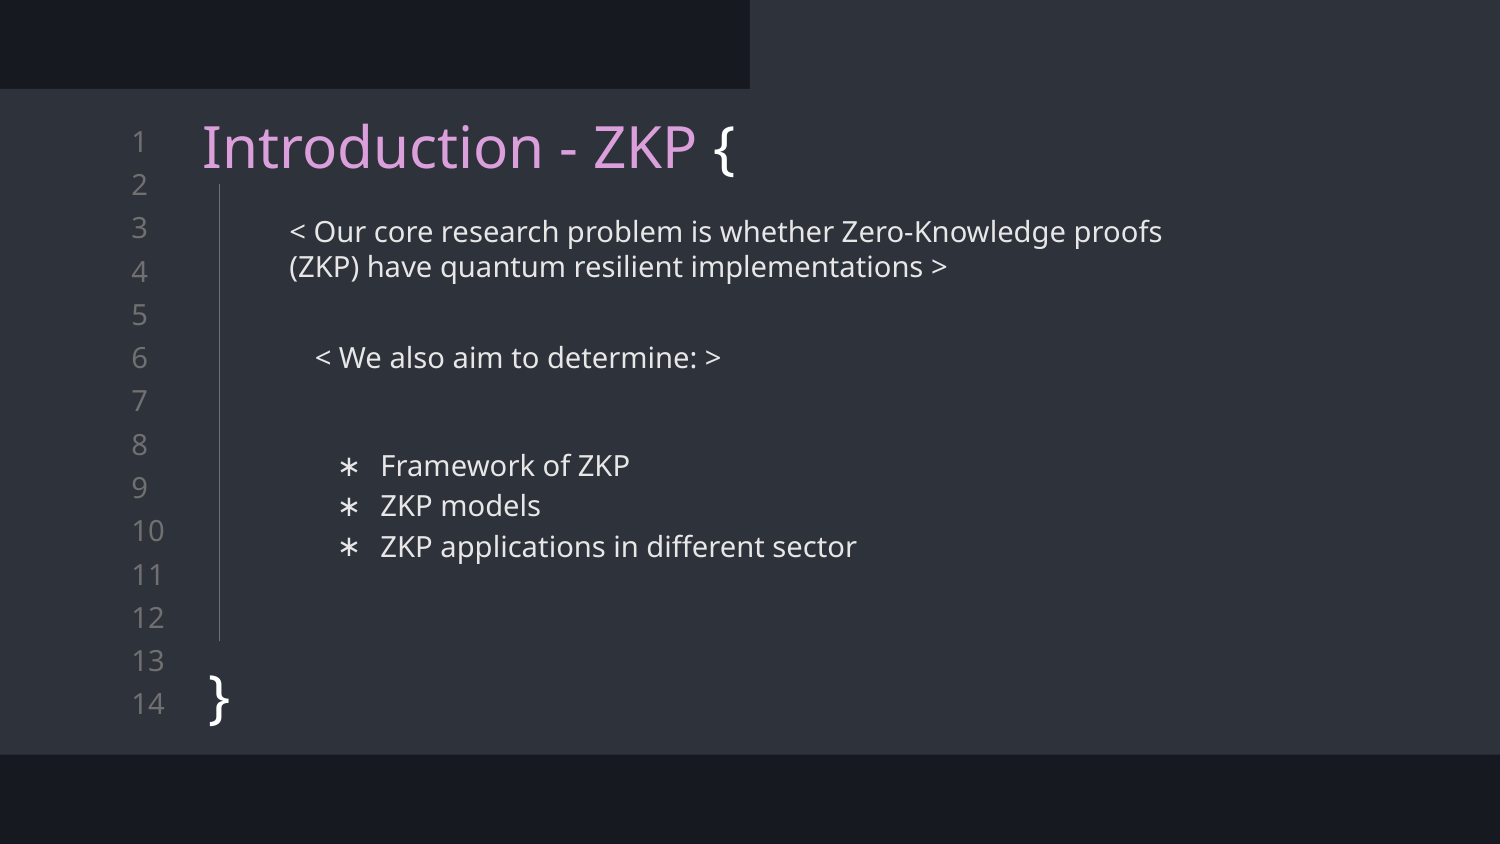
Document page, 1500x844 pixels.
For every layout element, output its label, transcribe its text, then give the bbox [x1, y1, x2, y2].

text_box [177, 184, 262, 746]
subtitle < We also aim to determine: > [299, 312, 1272, 402]
title Introduction - ZKP { [187, 95, 1384, 185]
subtitle < Our core research problem is whether Zero-Knowledge proofs (ZKP) have quantum resilient implementations > [274, 204, 1246, 293]
list Framework of ZKP ZKP models ZKP applications in different sector [309, 402, 1262, 612]
